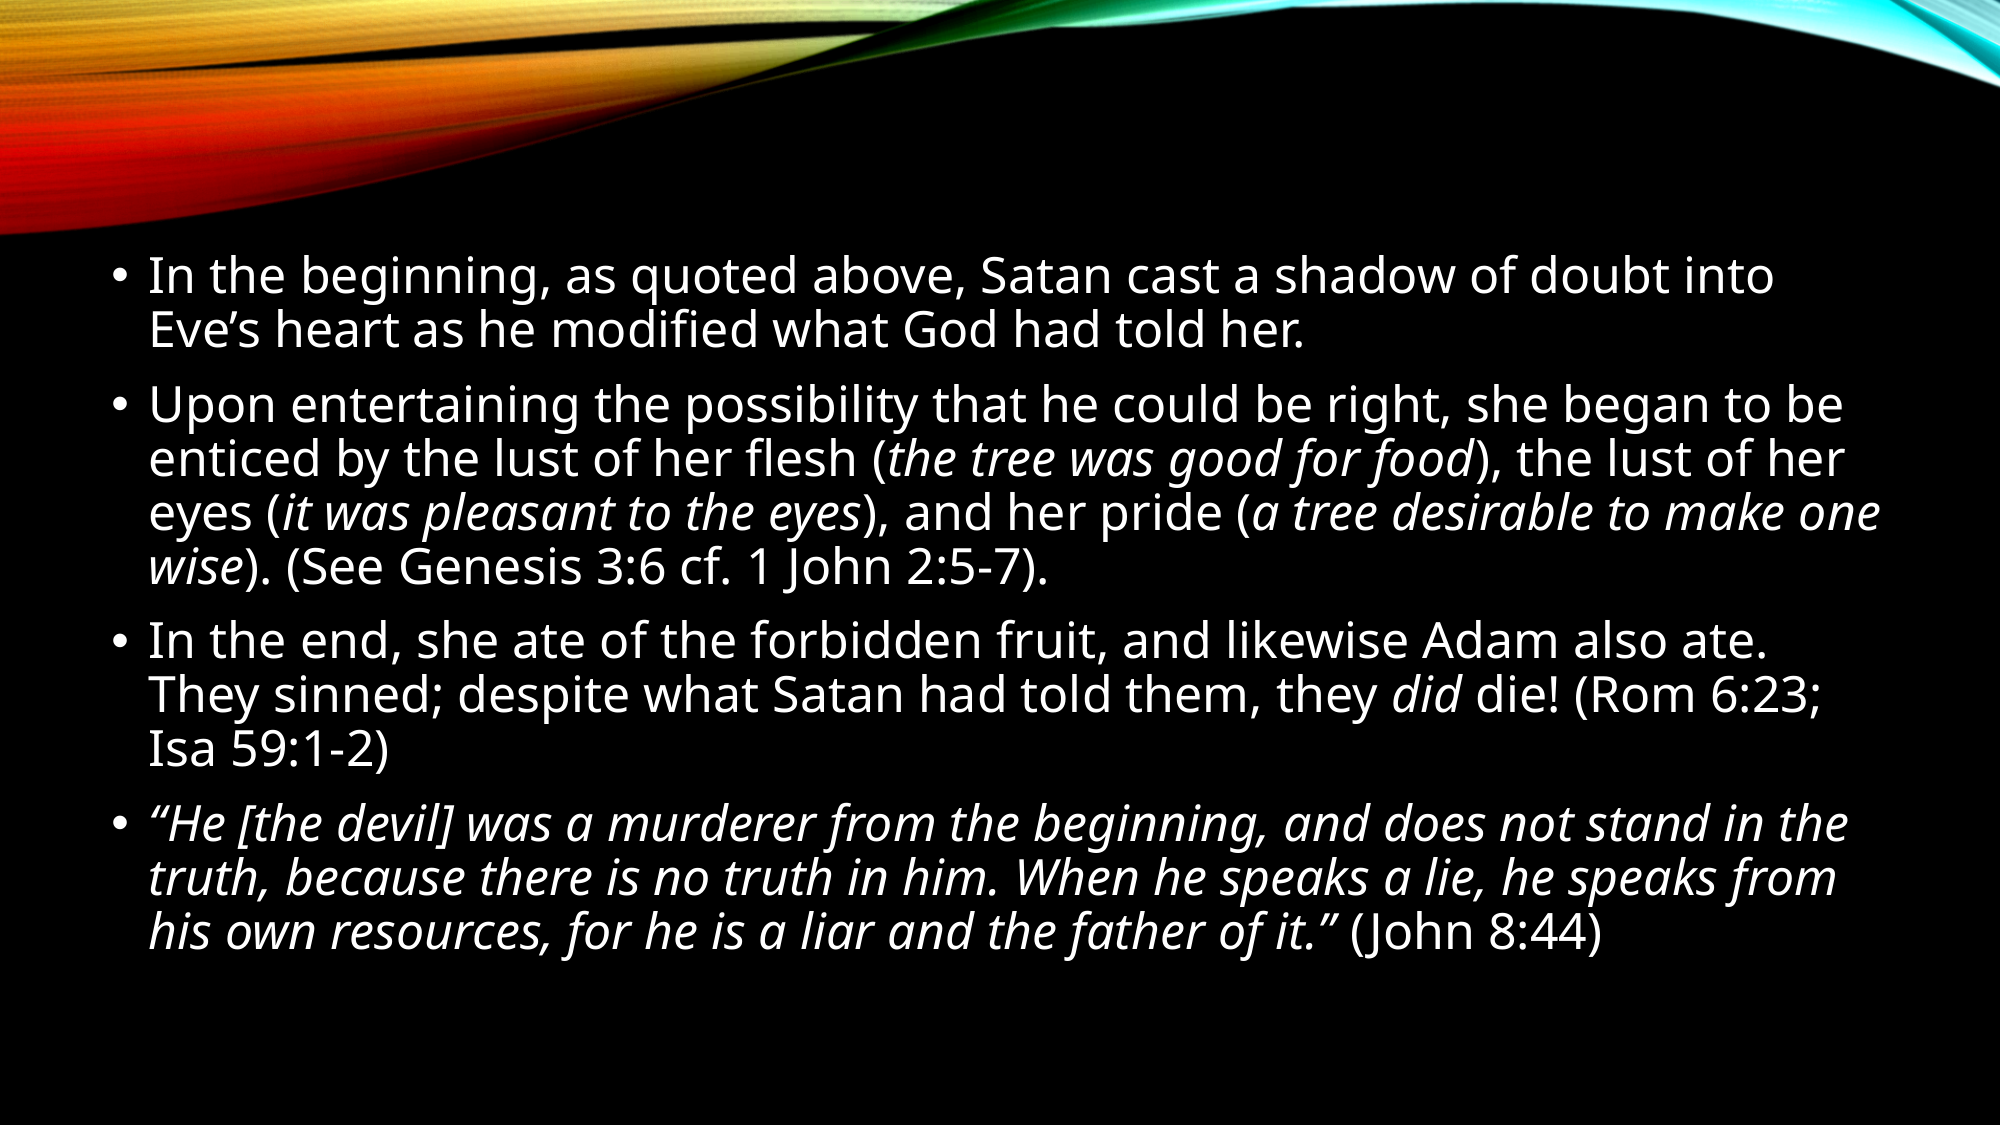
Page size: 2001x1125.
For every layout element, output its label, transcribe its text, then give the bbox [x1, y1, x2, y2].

list In the beginning, as quoted above, Satan cast a shadow of doubt into Eve’s heart as he modified what God had told her. Upon entertaining the possibility that he could be right, she began to be enticed by the lust of her flesh (the tree was good for food), the lust of her eyes (it was pleasant to the eyes), and her pride (a tree desirable to make one wise). (See Genesis 3:6 cf. 1 John 2:5-7). In the end, she ate of the forbidden fruit, and likewise Adam also ate. They sinned; despite what Satan had told them, they did die! (Rom 6:23; Isa 59:1-2) “He [the devil] was a murderer from the beginning, and does not stand in the truth, because there is no truth in him. When he speaks a lie, he speaks from his own resources, for he is a liar and the father of it.” (John 8:44) [96, 242, 1904, 1095]
picture [0, 0, 2000, 237]
